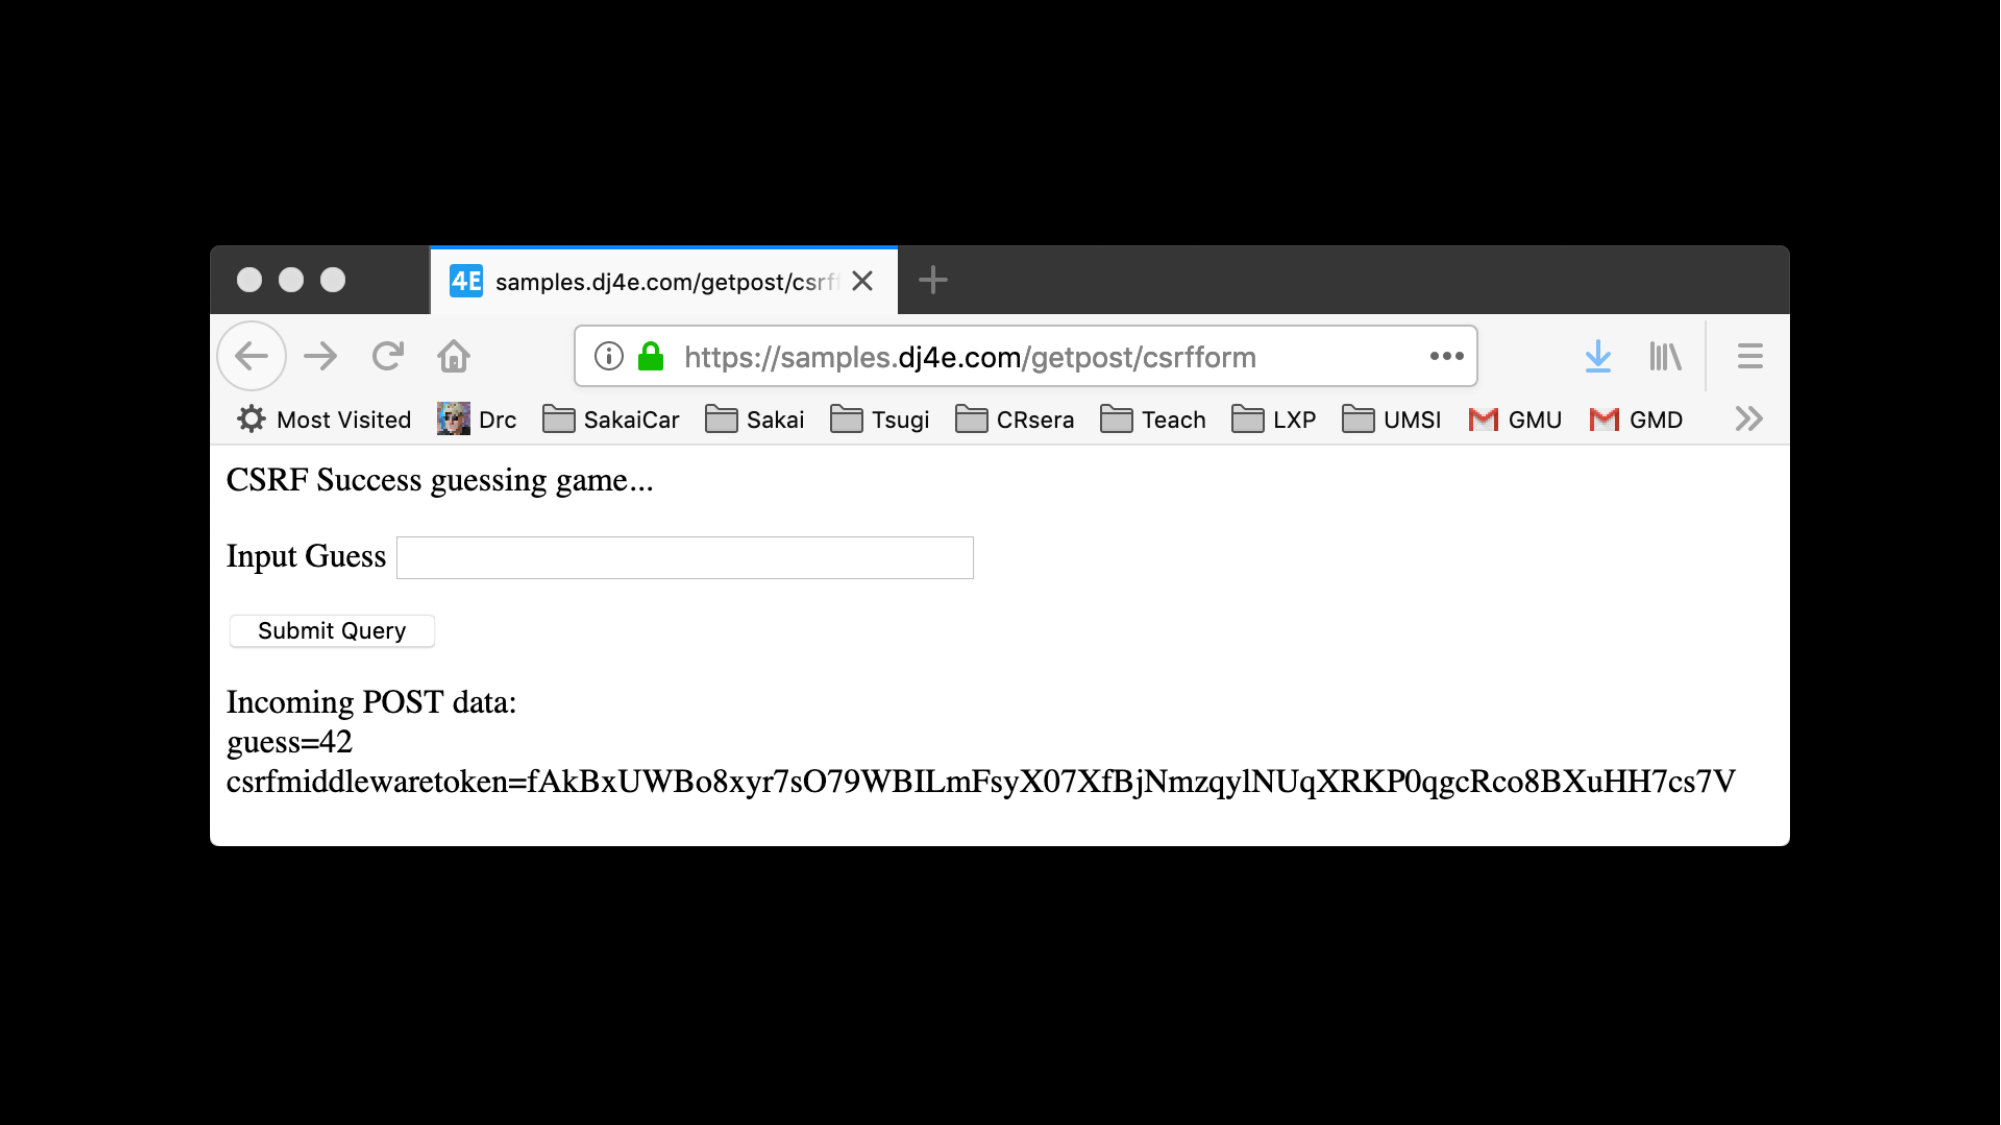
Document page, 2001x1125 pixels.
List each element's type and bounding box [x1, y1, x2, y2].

picture [139, 191, 1861, 934]
